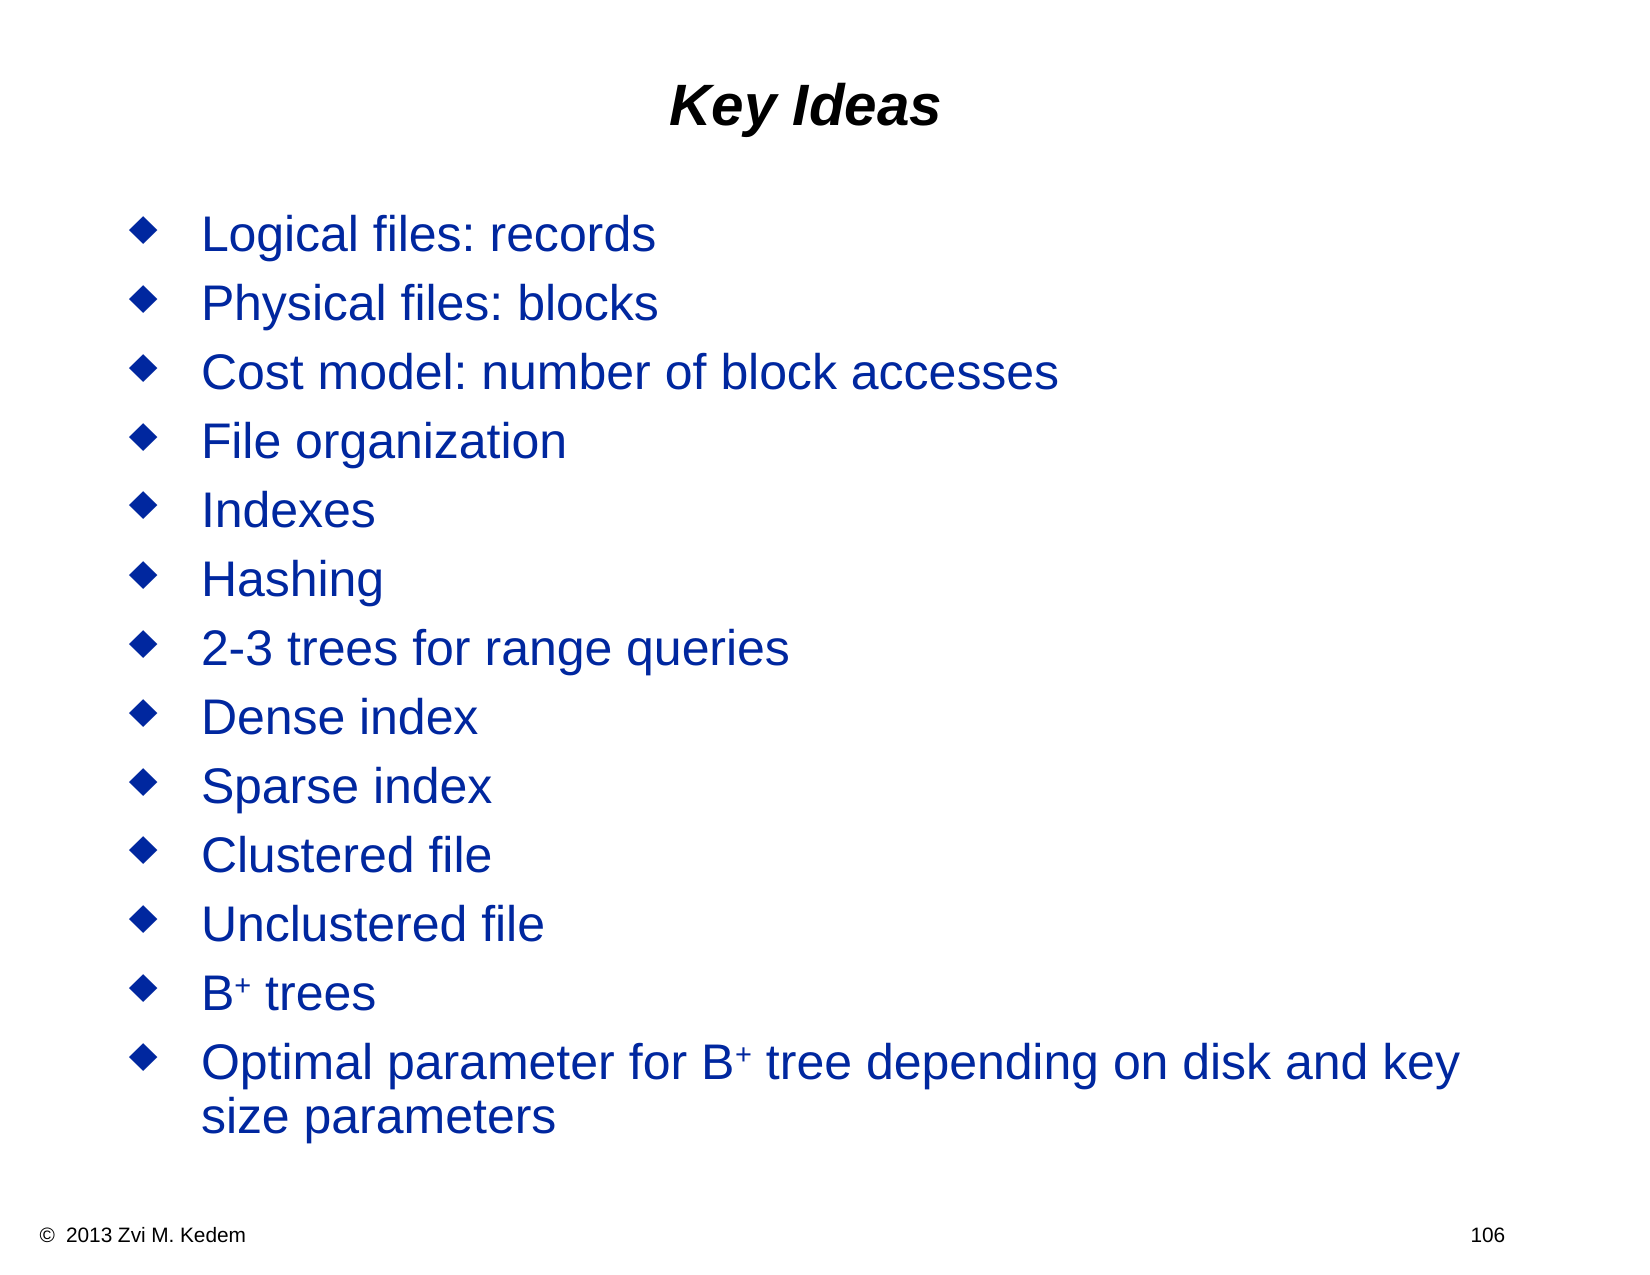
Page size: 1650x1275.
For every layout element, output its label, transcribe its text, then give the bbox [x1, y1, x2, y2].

title Key Ideas [111, 36, 1501, 176]
list Logical files: records Physical files: blocks Cost model: number of block accesses File organization Indexes Hashing 2-3 trees for range queries Dense index Sparse index Clustered file Unclustered file B+ trees Optimal parameter for B+ tree depending on disk and key size parameters [111, 199, 1513, 1201]
